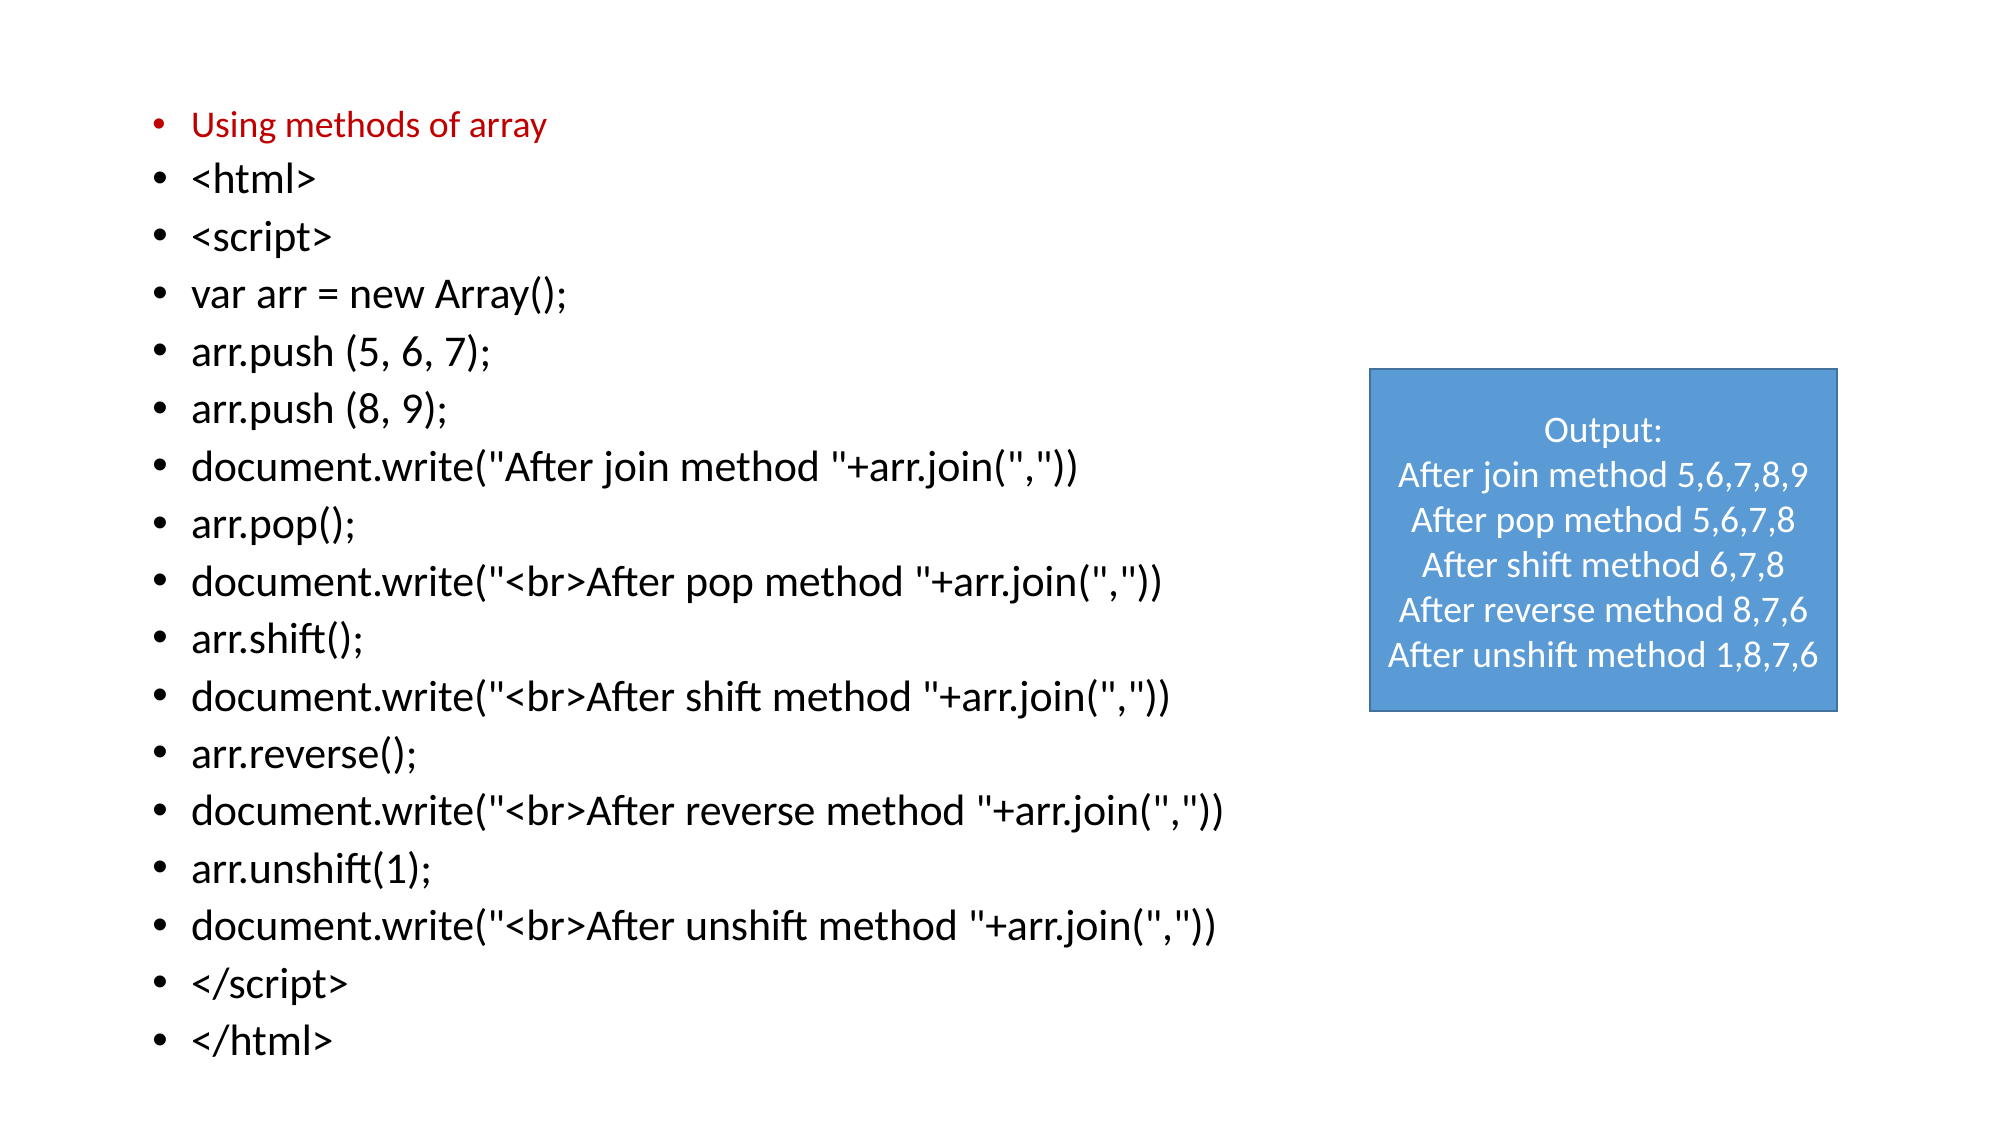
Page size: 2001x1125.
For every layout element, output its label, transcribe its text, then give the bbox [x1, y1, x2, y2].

list Using methods of array <html> <script> var arr = new Array(); arr.push (5, 6, 7); arr.push (8, 9); document.write("After join method "+arr.join(",")) arr.pop(); document.write("<br>After pop method "+arr.join(",")) arr.shift(); document.write("<br>After shift method "+arr.join(",")) arr.reverse(); document.write("<br>After reverse method "+arr.join(",")) arr.unshift(1); document.write("<br>After unshift method "+arr.join(",")) </script> </html> [137, 97, 1863, 1093]
text_box Output: After join method 5,6,7,8,9 After pop method 5,6,7,8 After shift method 6,7,8 After reverse method 8,7,6 After unshift method 1,8,7,6 [1369, 368, 1838, 712]
